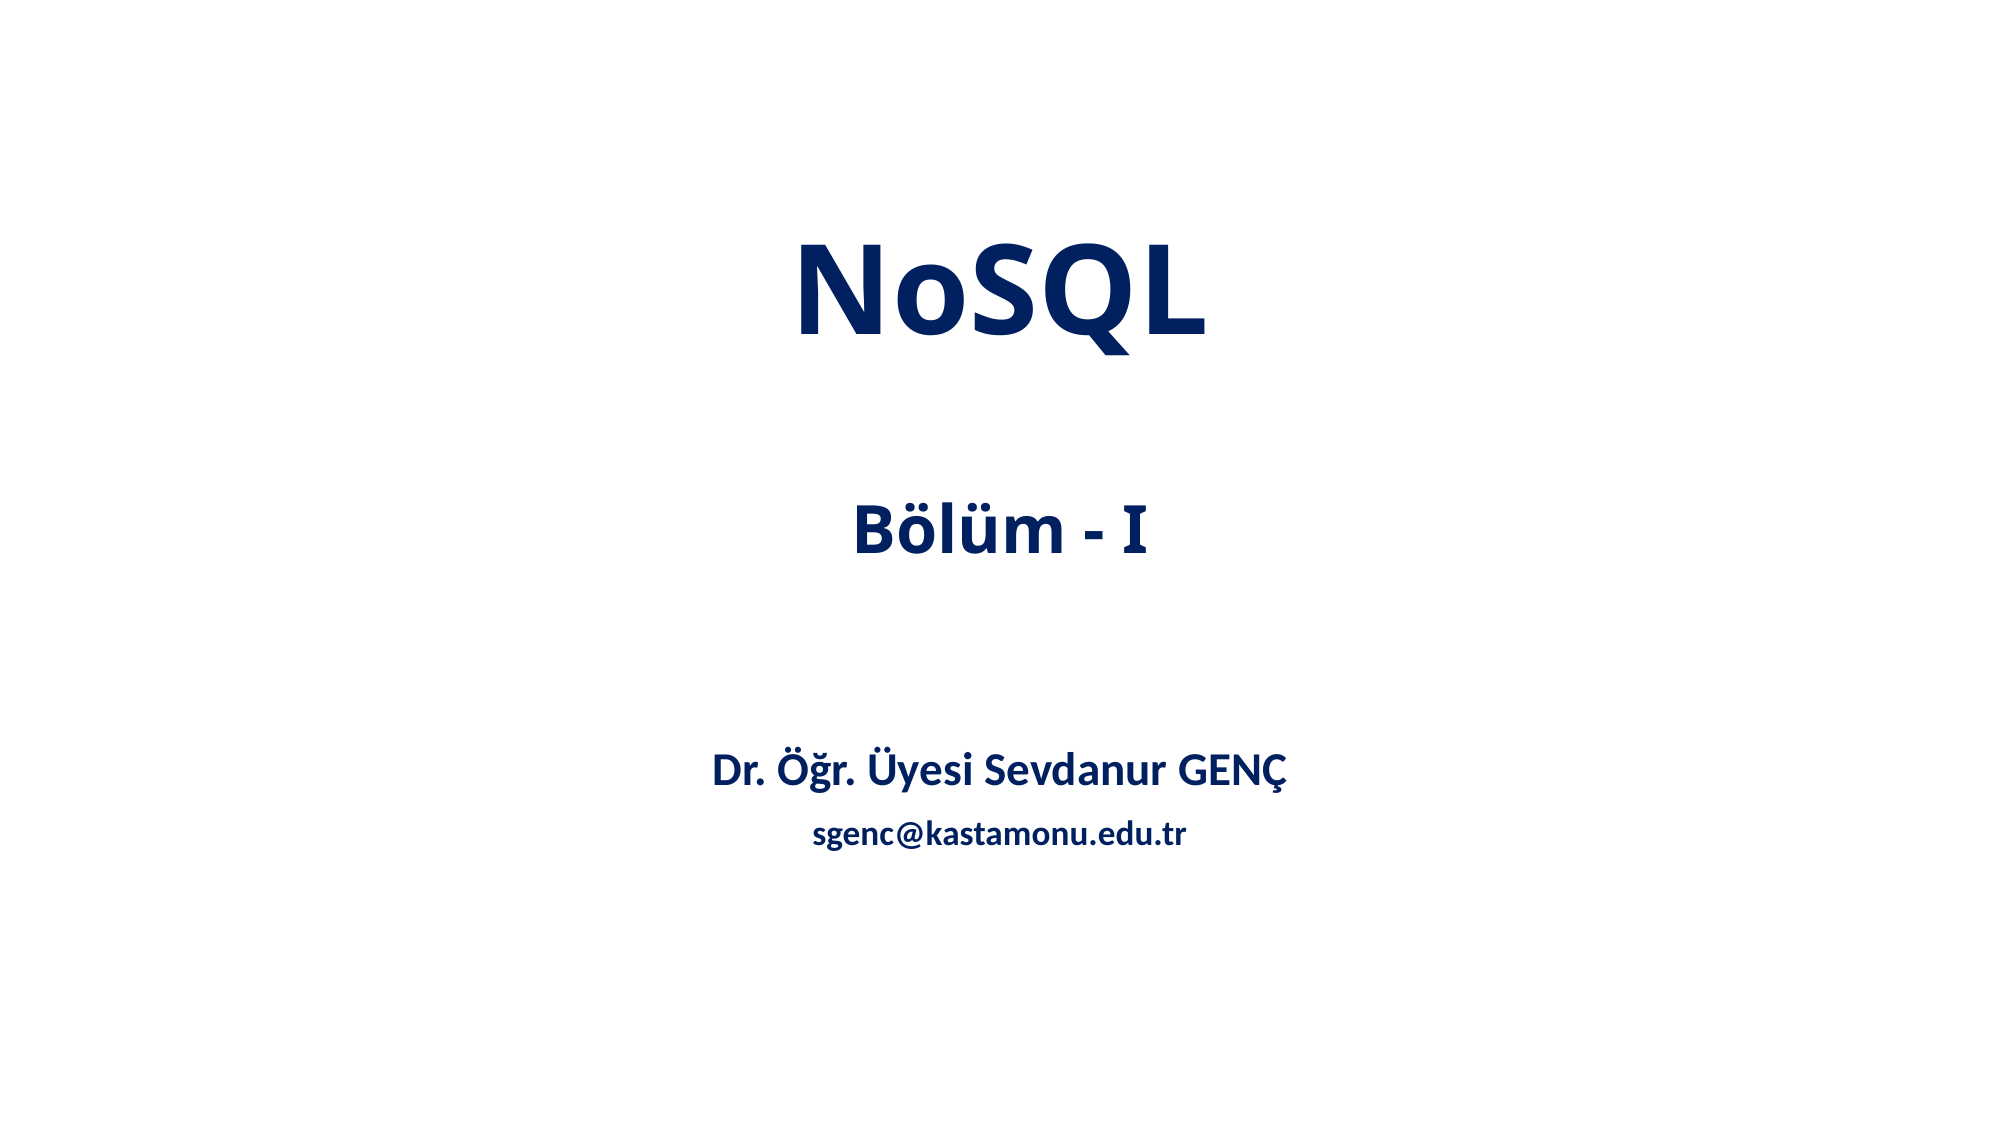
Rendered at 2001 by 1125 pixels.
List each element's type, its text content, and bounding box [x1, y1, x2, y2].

title NoSQL Bölüm - I [249, 184, 1750, 576]
subtitle Dr. Öğr. Üyesi Sevdanur GENÇ sgenc@kastamonu.edu.tr [249, 590, 1750, 863]
